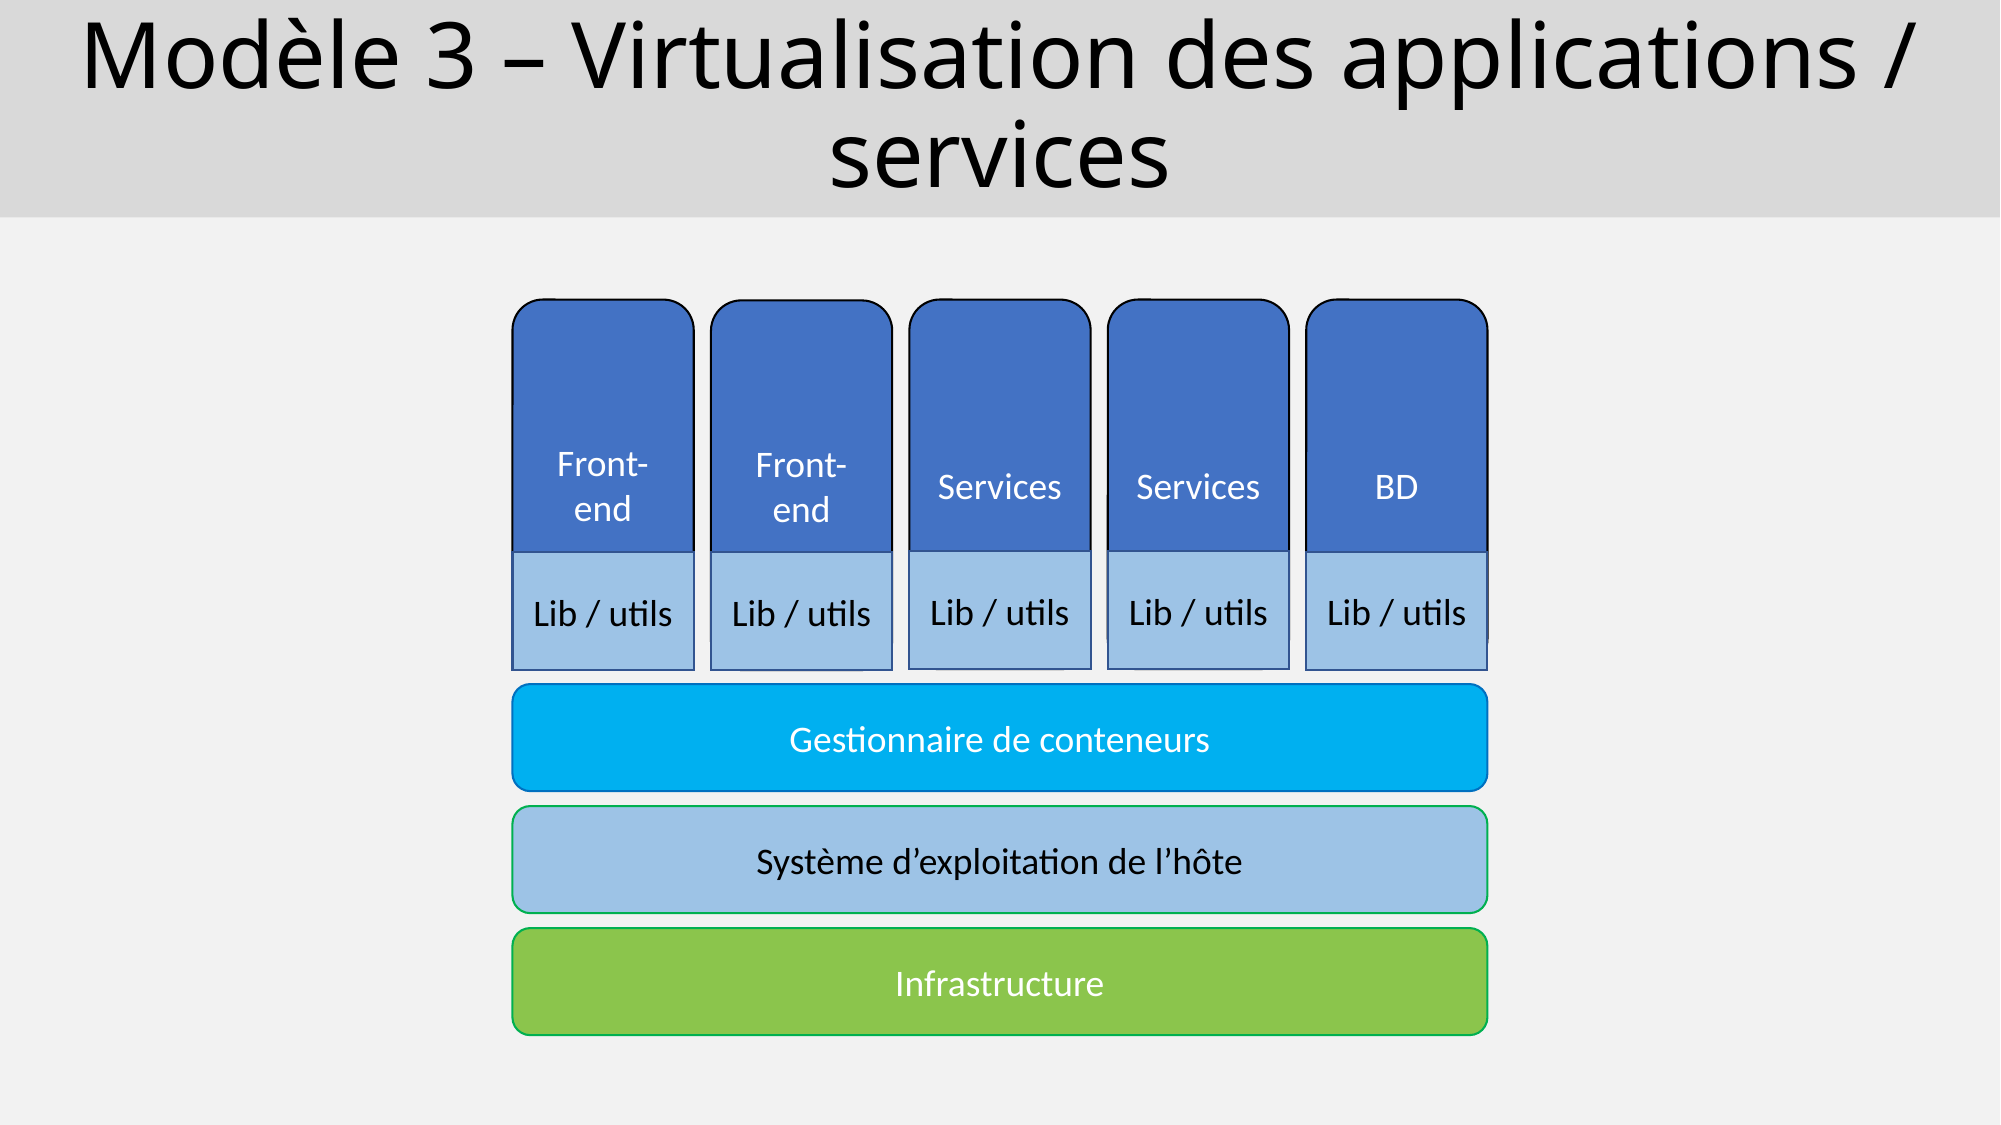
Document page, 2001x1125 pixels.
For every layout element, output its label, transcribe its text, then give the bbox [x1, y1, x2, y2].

title Modèle 3 – Virtualisation des applications / services [0, 0, 2000, 218]
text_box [512, 299, 1488, 1036]
